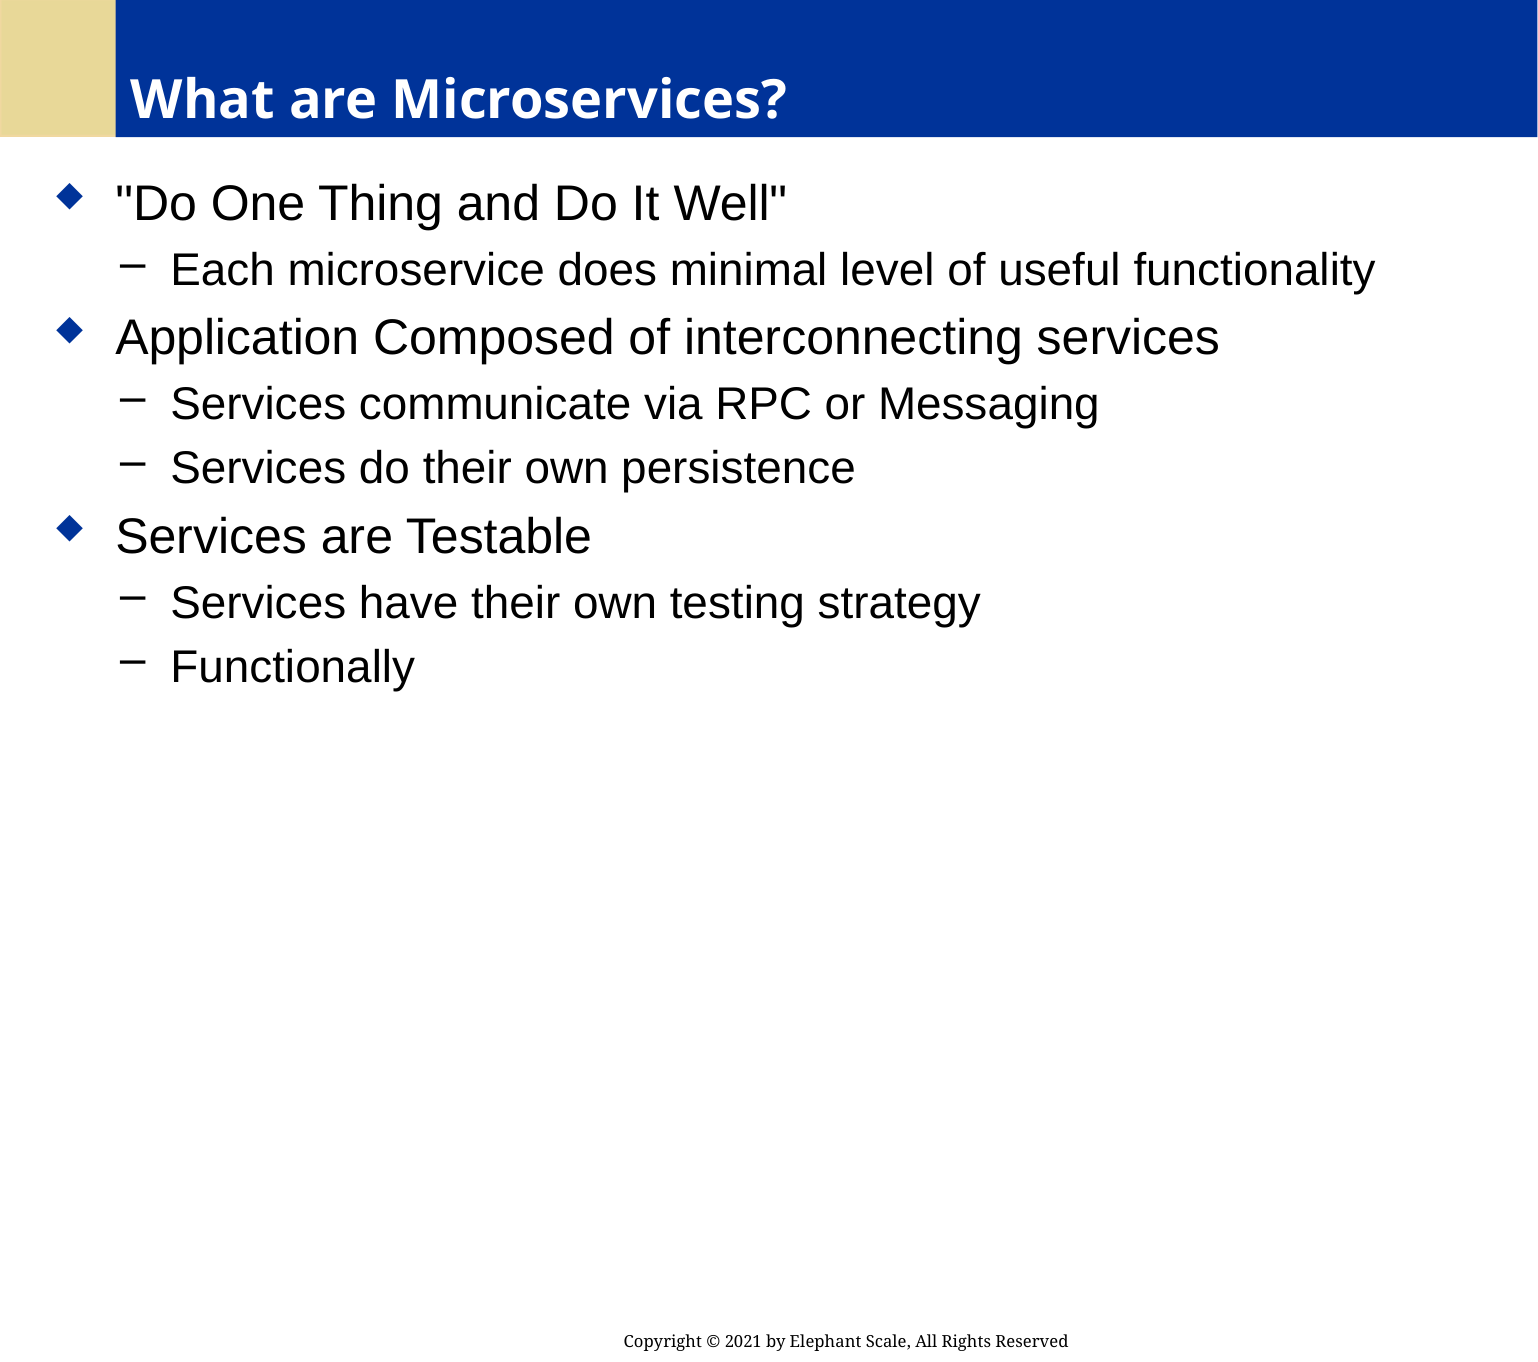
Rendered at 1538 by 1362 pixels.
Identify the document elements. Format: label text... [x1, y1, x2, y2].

title What are Microservices? [115, 0, 1538, 138]
list "Do One Thing and Do It Well" Each microservice does minimal level of useful functionality Application Composed of interconnecting services Services communicate via RPC or Messaging Services do their own persistence Services are Testable Services have their own testing strategy Functionally [38, 162, 1500, 1284]
picture [0, 0, 115, 137]
text_box Copyright © 2021 by Elephant Scale, All Rights Reserved [608, 1322, 1085, 1358]
